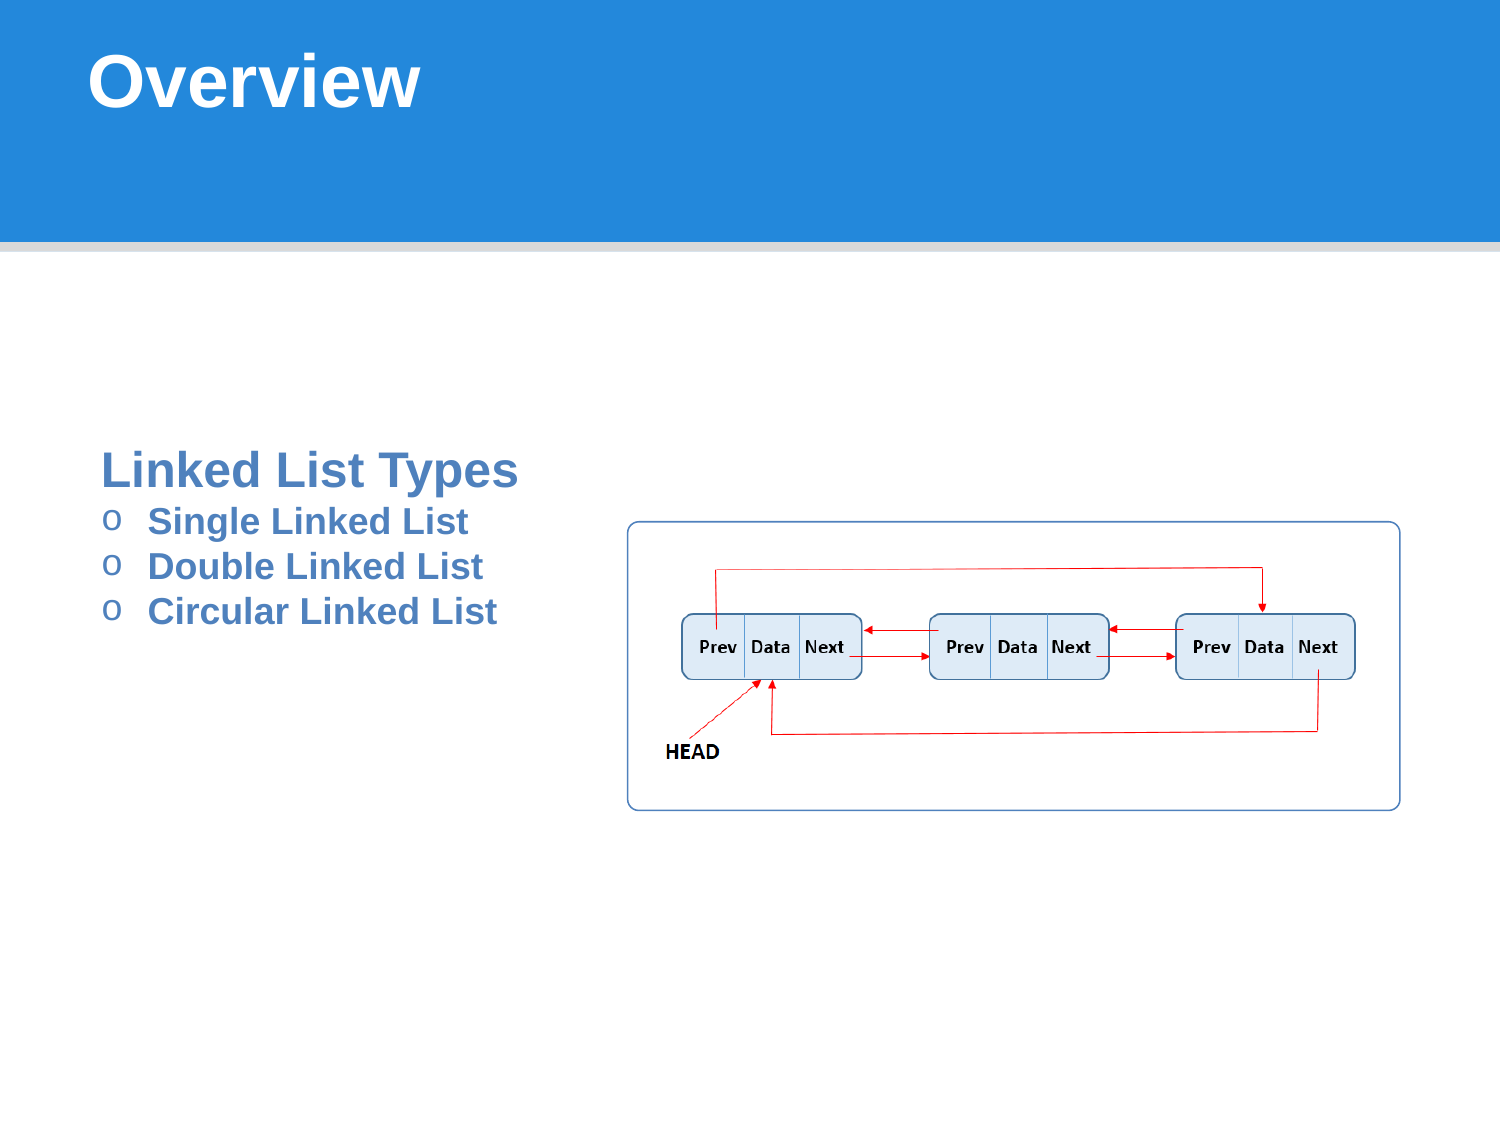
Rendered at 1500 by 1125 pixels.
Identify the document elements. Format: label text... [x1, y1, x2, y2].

picture [627, 521, 1401, 811]
list Linked List Types Single Linked List Double Linked List Circular Linked List [100, 437, 573, 885]
title Overview [86, 32, 1413, 124]
